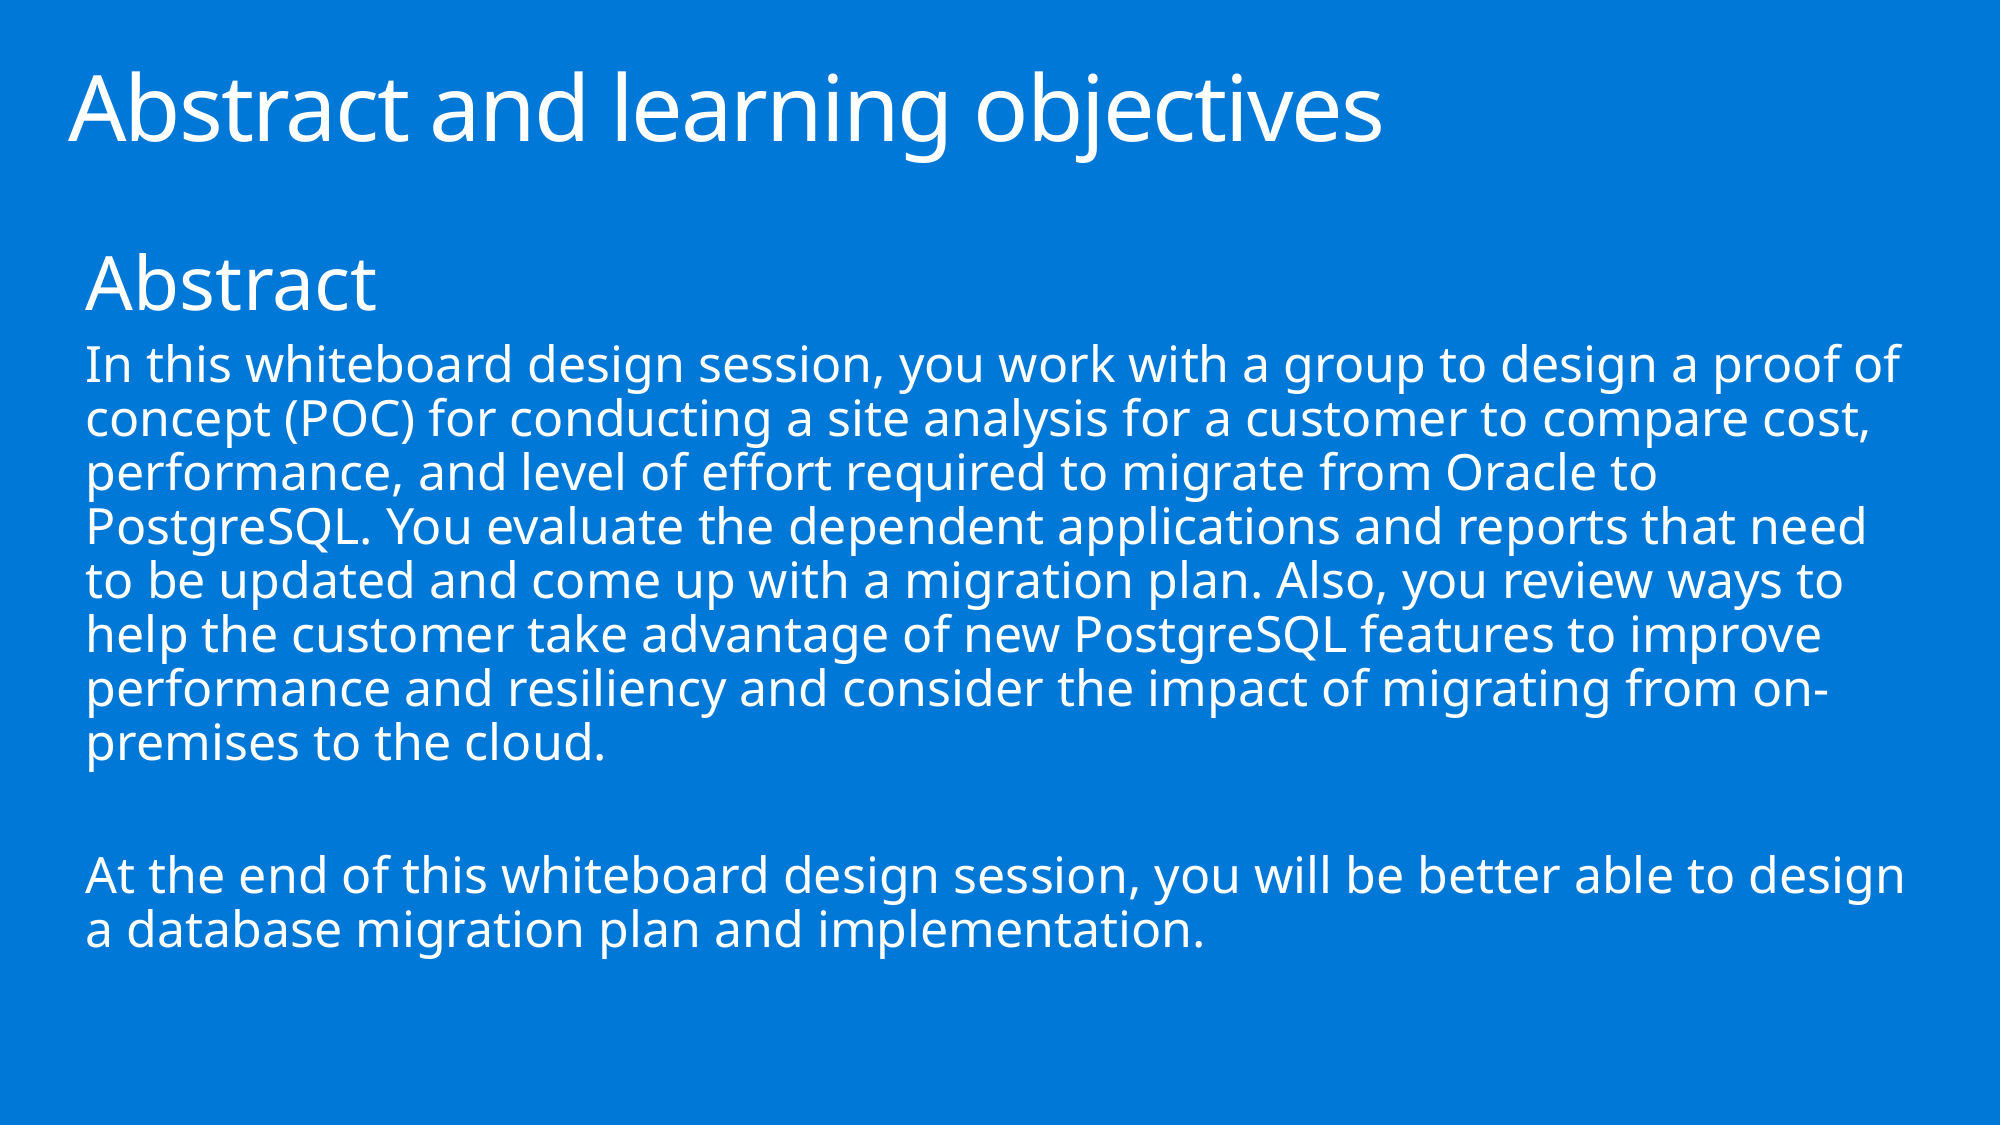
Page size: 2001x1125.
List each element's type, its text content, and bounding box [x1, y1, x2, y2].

text_box Abstract In this whiteboard design session, you work with a group to design a proof of concept (POC) for conducting a site analysis for a customer to compare cost, performance, and level of effort required to migrate from Oracle to PostgreSQL. You evaluate the dependent applications and reports that need to be updated and come up with a migration plan. Also, you review ways to help the customer take advantage of new PostgreSQL features to improve performance and resiliency and consider the impact of migrating from on-premises to the cloud. At the end of this whiteboard design session, you will be better able to design a database migration plan and implementation. [55, 222, 1957, 1125]
title Abstract and learning objectives [44, 47, 1957, 196]
